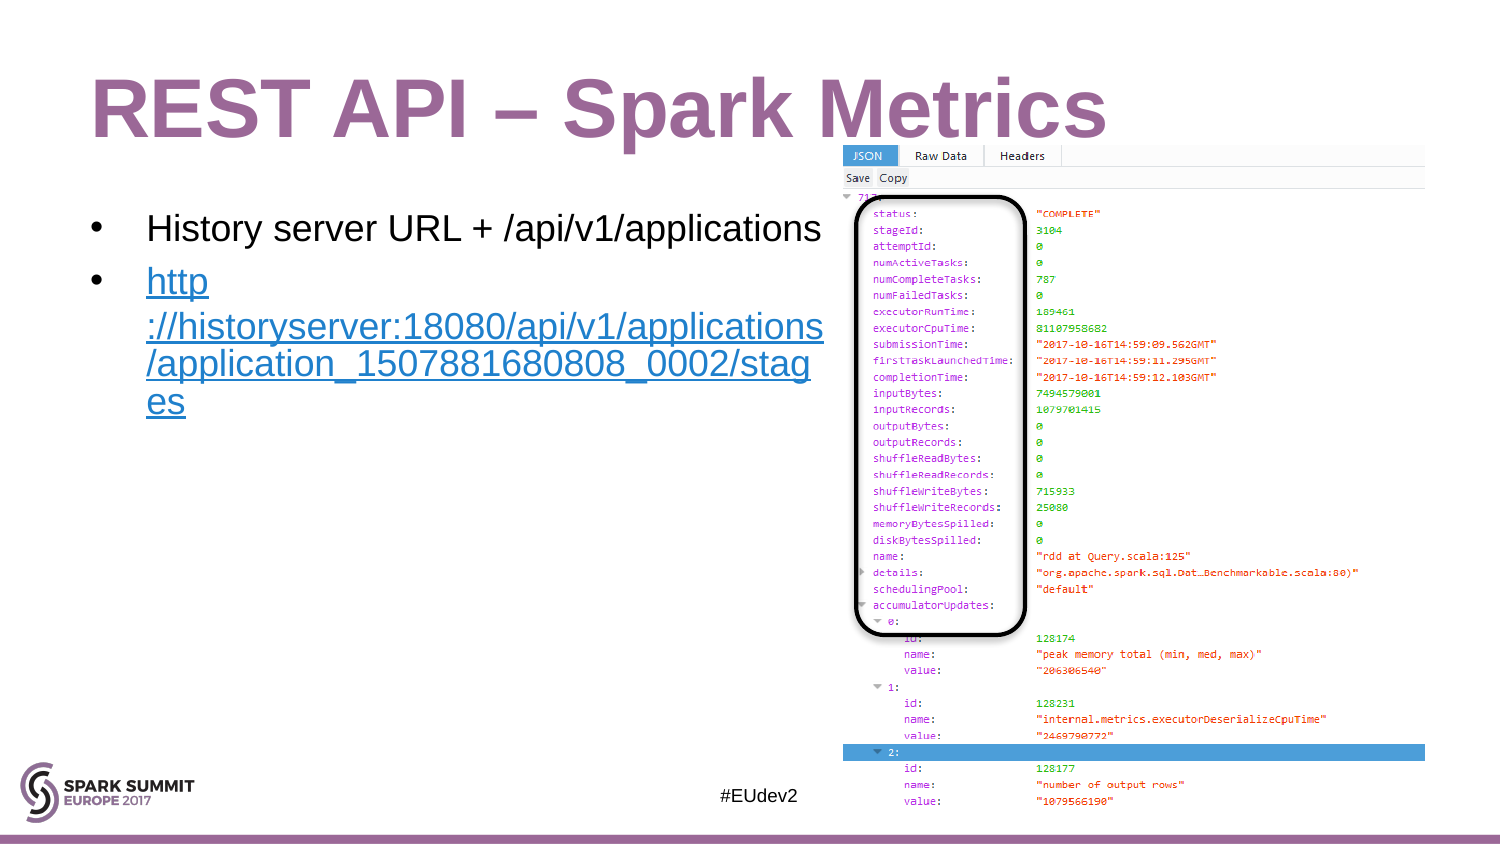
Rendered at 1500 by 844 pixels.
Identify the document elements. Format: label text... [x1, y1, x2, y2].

footer #EUdev2 [375, 772, 843, 818]
title REST API – Spark Metrics [75, 33, 1425, 175]
picture [842, 145, 1426, 811]
list History server URL + /api/v1/applications http://historyserver:18080/api/v1/applications/application_1507881680808_0002/stages [75, 196, 837, 754]
